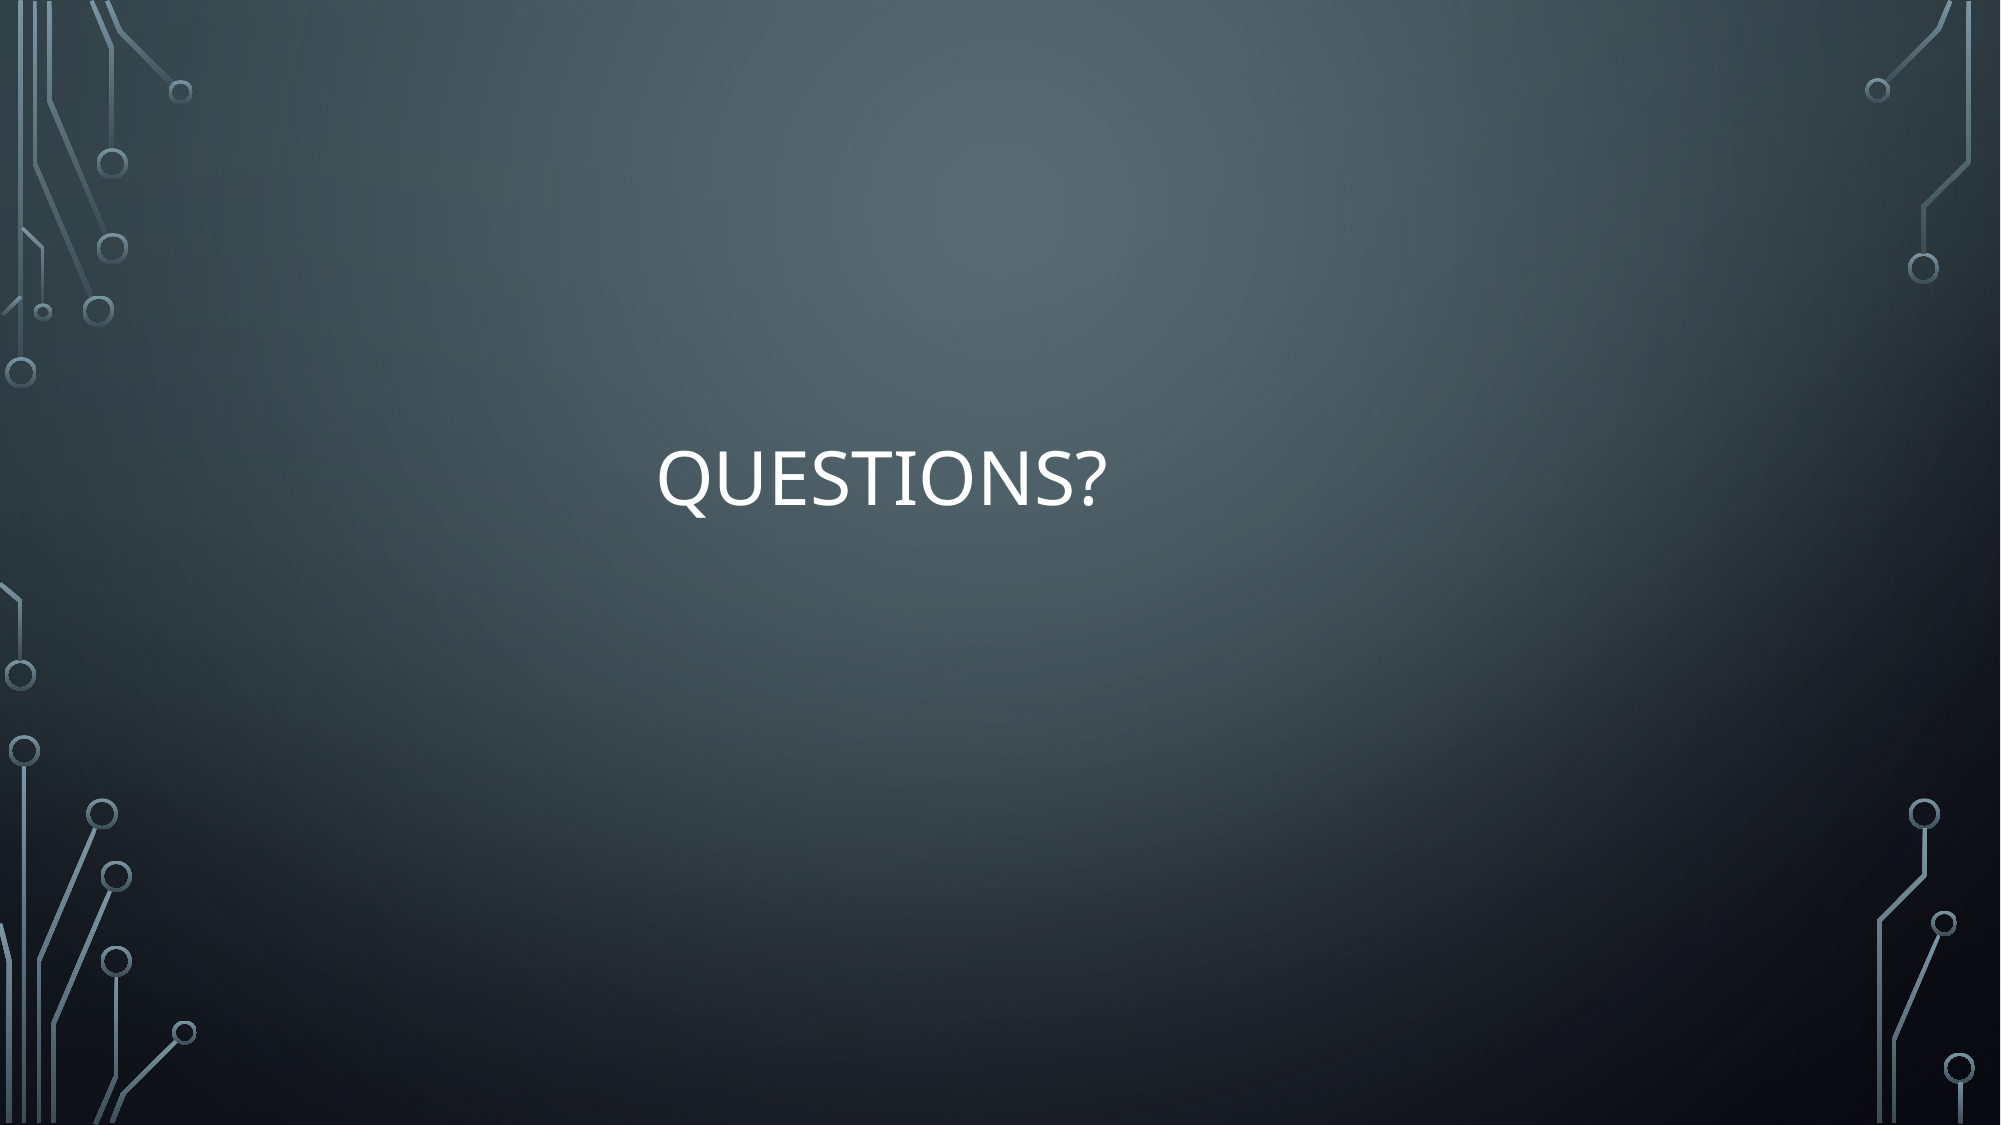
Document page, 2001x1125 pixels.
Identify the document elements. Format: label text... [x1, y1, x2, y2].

title Questions? [640, 372, 2000, 590]
